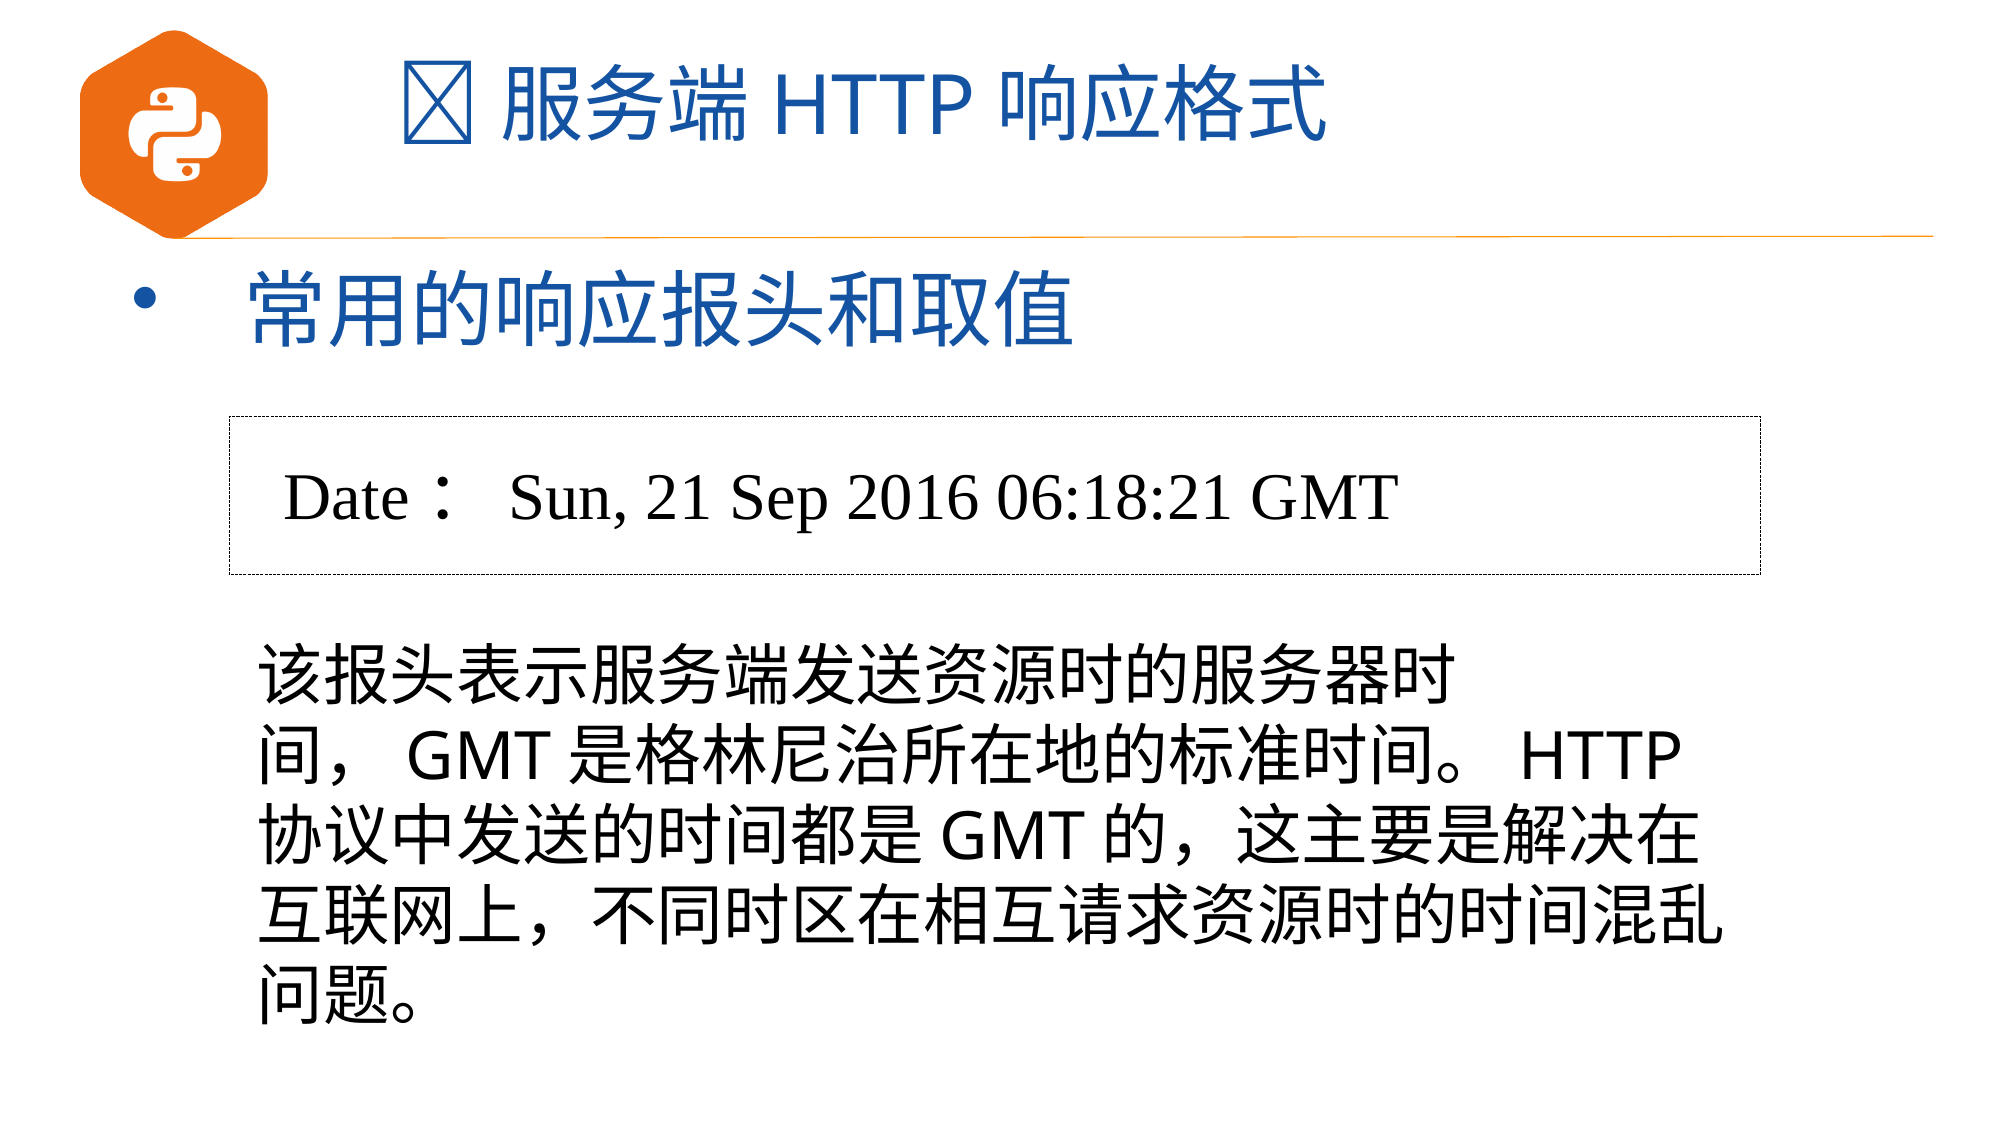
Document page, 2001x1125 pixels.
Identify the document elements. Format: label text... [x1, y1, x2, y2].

text_box 该报头表示服务端发送资源时的服务器时间，GMT是格林尼治所在地的标准时间。HTTP协议中发送的时间都是GMT的，这主要是解决在互联网上，不同时区在相互请求资源时的时间混乱问题。 [241, 625, 1761, 1040]
text_box Date：Sun, 21 Sep 2016 06:18:21 GMT [268, 445, 1416, 541]
picture [80, 30, 268, 239]
text_box 服务端HTTP响应格式 [382, 43, 1509, 159]
text_box [229, 416, 1761, 575]
text_box 常用的响应报头和取值 [116, 249, 1913, 365]
